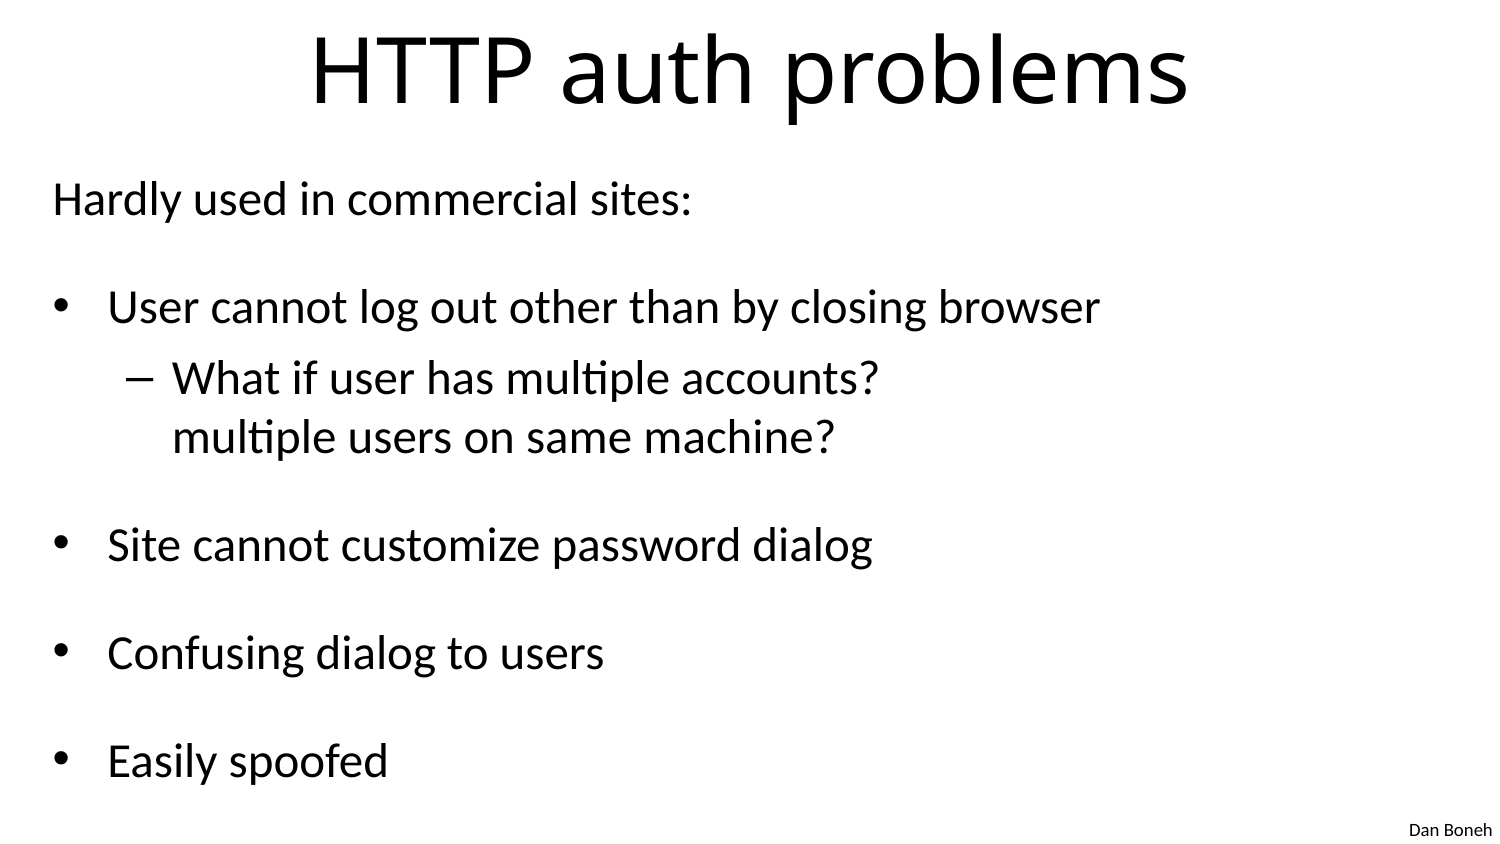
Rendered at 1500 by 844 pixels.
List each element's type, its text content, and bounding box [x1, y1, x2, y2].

list Hardly used in commercial sites: User cannot log out other than by closing browser What if user has multiple accounts? multiple users on same machine? Site cannot customize password dialog Confusing dialog to users Easily spoofed [37, 159, 1500, 797]
title HTTP auth problems [75, 0, 1425, 138]
